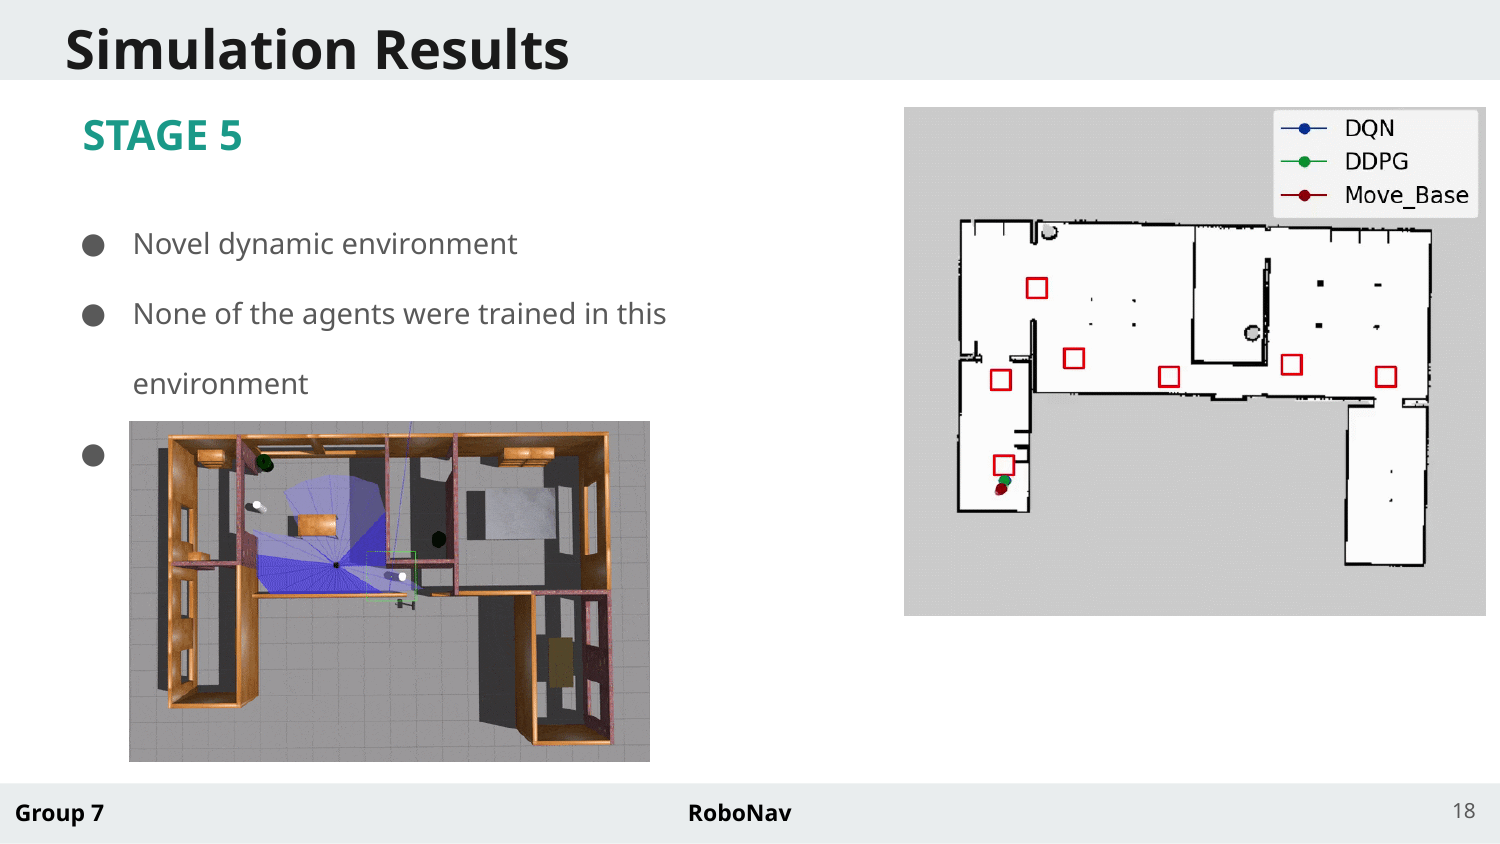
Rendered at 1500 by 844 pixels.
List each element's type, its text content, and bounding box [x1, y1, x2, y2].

text_box STAGE 5 [67, 93, 436, 175]
text_box <number> [1400, 779, 1491, 844]
picture [903, 106, 1486, 616]
text_box Simulation Results [51, 0, 1350, 94]
picture [129, 421, 650, 762]
text_box Novel dynamic environment None of the agents were trained in this environment All 3 agents perform good [42, 175, 831, 576]
